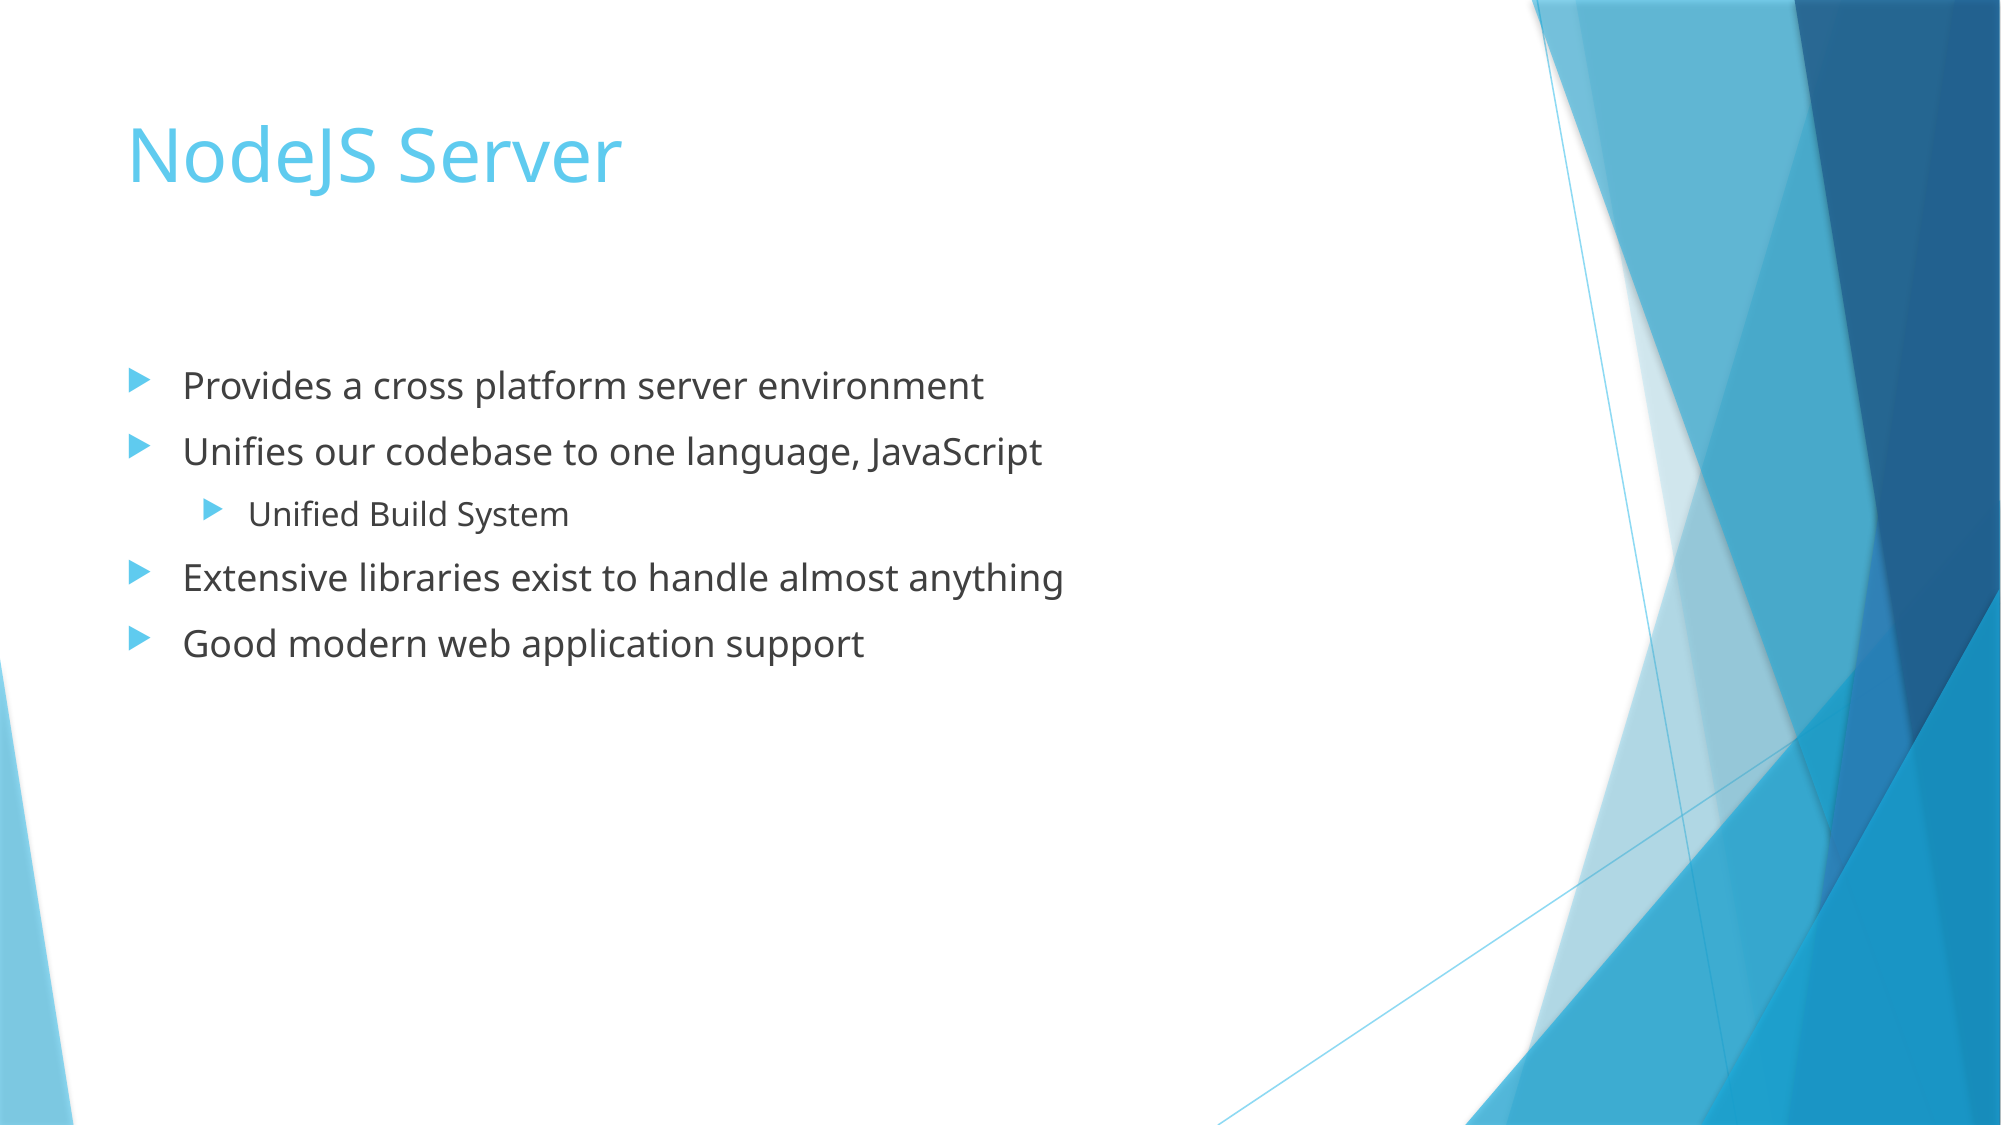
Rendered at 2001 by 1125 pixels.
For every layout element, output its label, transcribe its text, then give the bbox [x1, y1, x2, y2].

list Provides a cross platform server environment Unifies our codebase to one language, JavaScript Unified Build System Extensive libraries exist to handle almost anything Good modern web application support [111, 354, 1522, 992]
title NodeJS Server [111, 99, 1522, 317]
